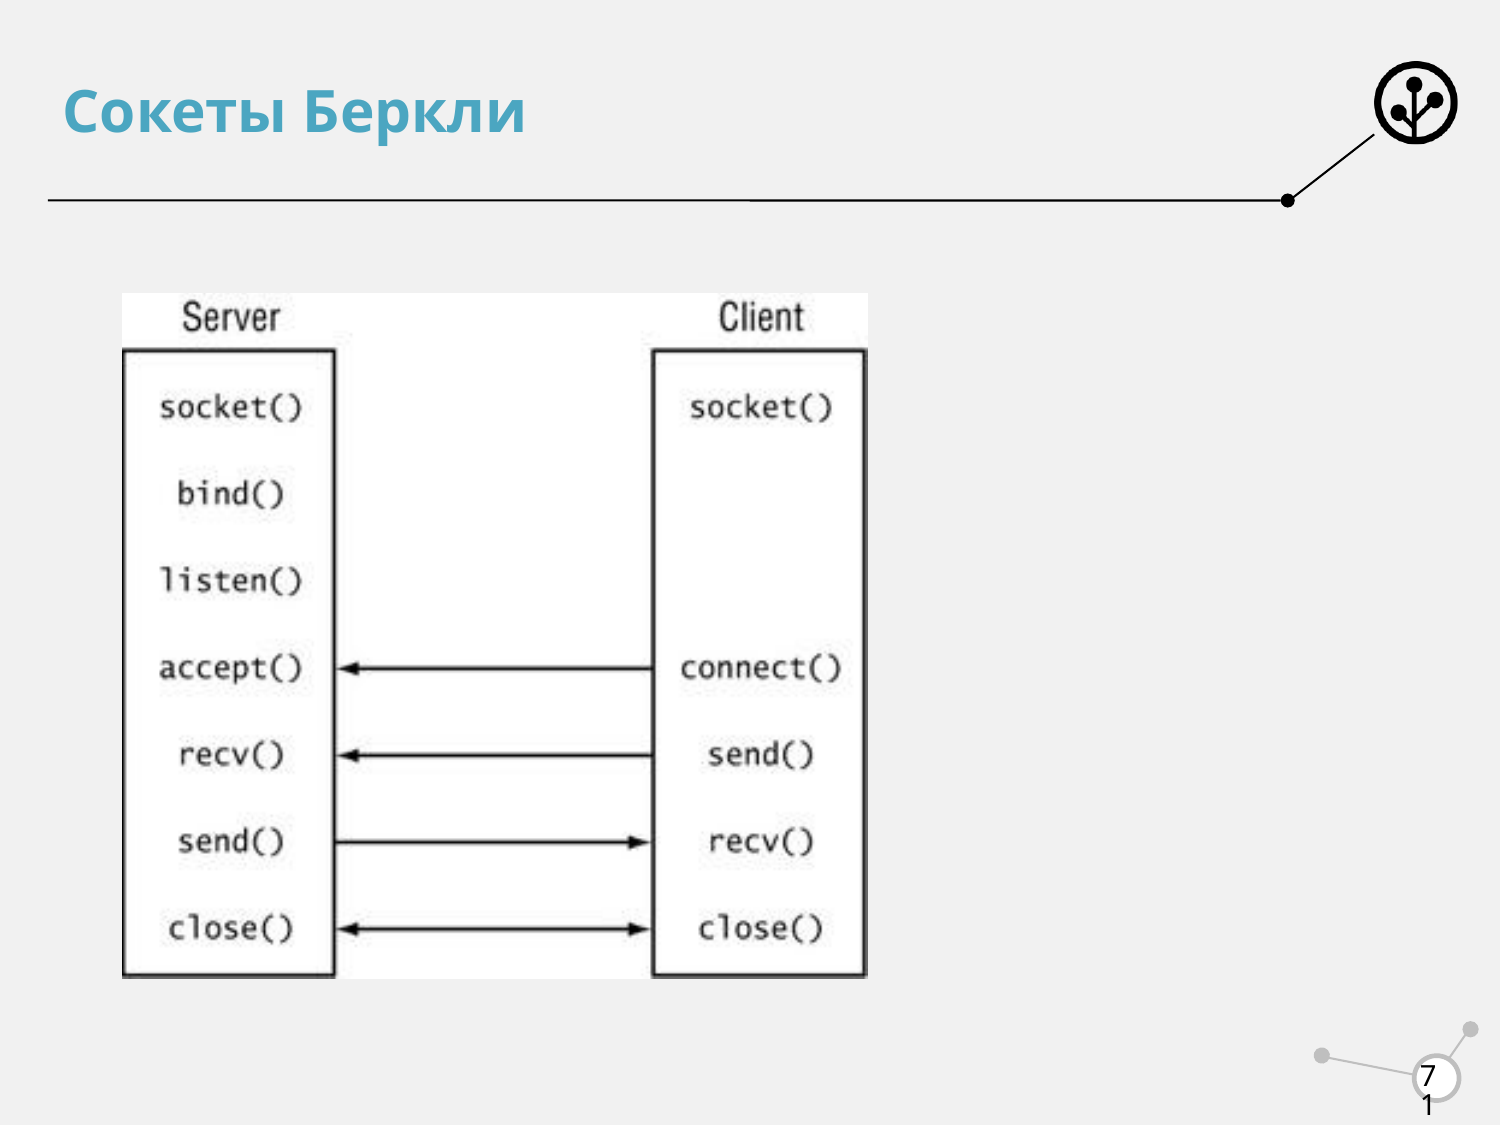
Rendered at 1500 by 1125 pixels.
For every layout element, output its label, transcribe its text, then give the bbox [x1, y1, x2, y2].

picture [122, 293, 868, 979]
slide_number 71 [1404, 1047, 1468, 1108]
title Сокеты Беркли [47, 42, 1281, 185]
picture [1363, 24, 1464, 185]
